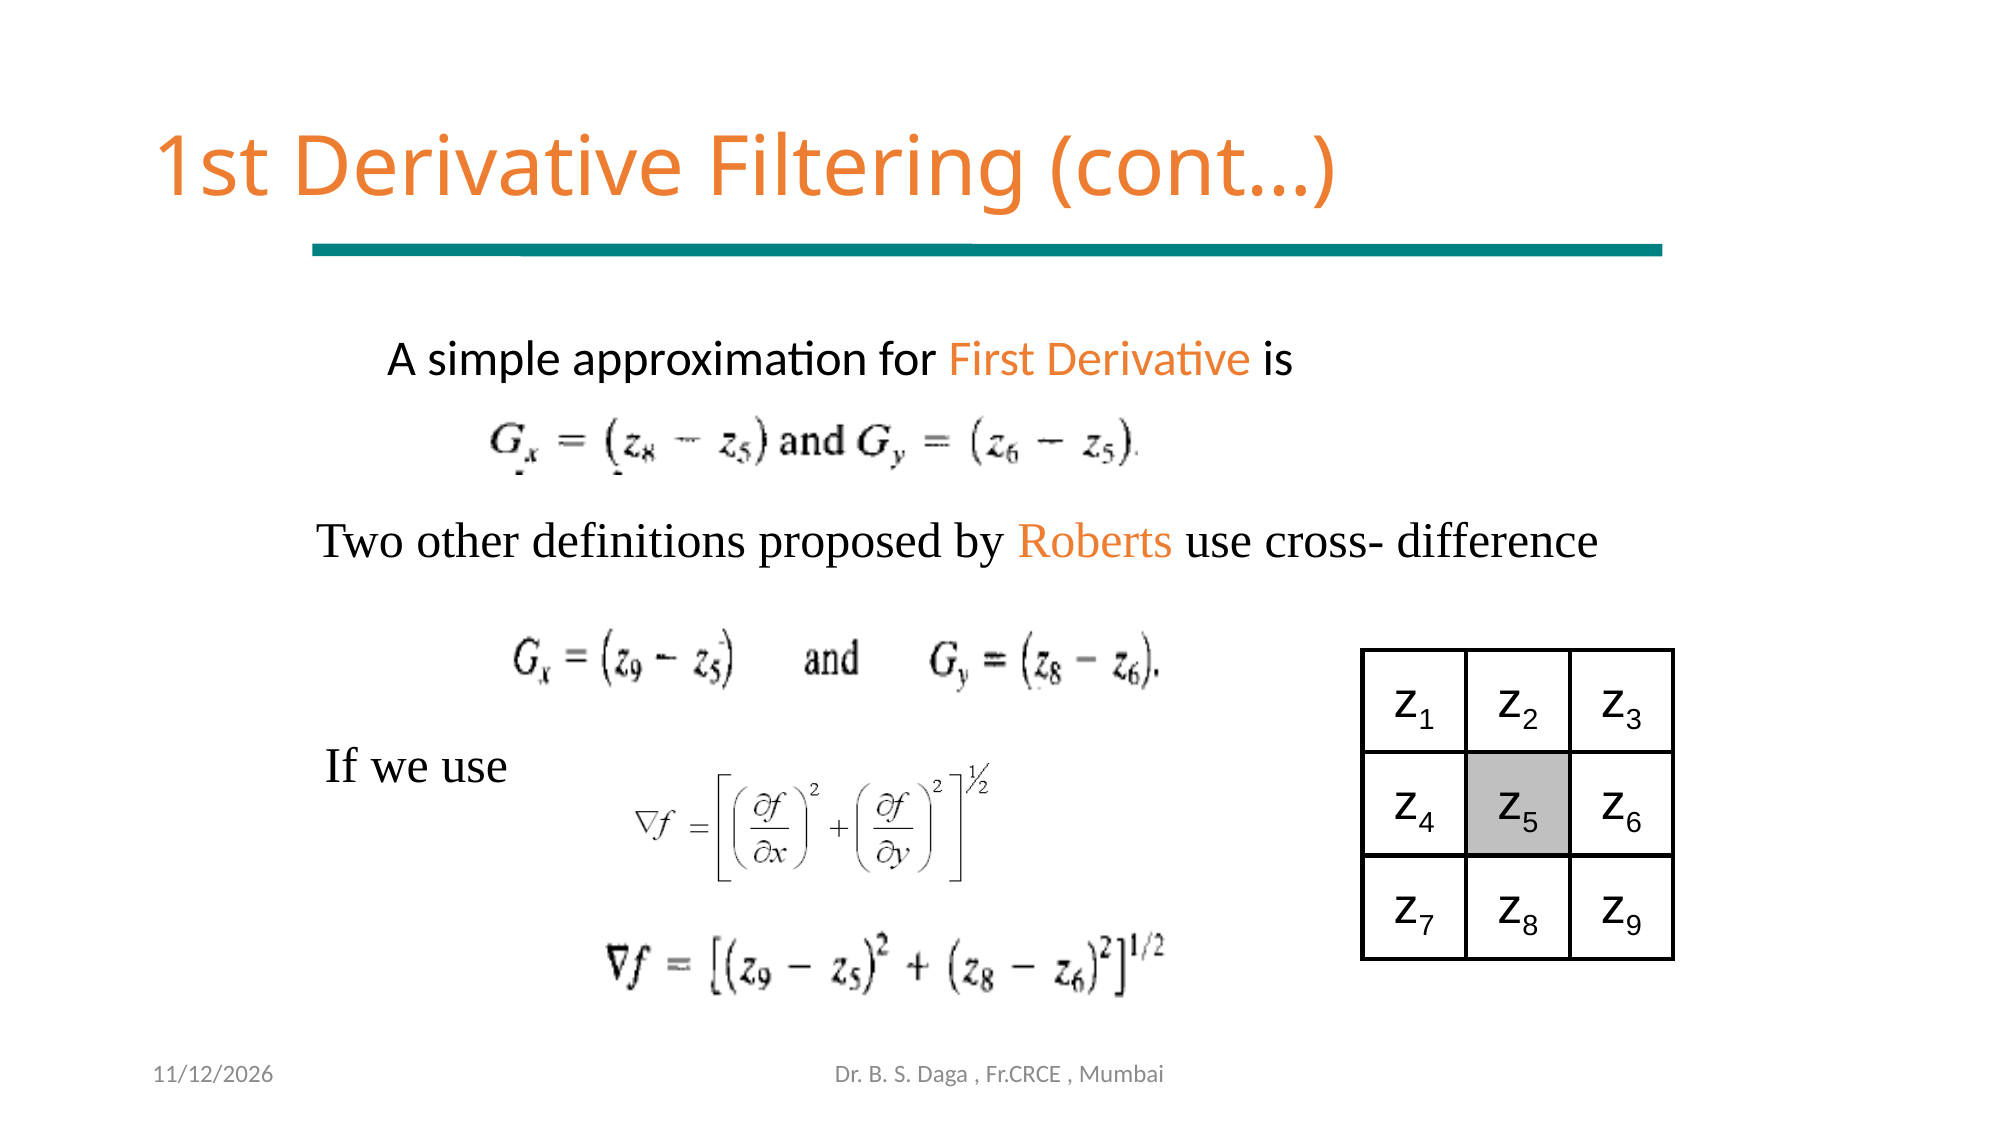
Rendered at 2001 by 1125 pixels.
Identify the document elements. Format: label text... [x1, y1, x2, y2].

picture [624, 762, 1000, 886]
picture [487, 612, 1175, 713]
list A simple approximation for First Derivative is [362, 324, 1388, 499]
picture [574, 912, 1188, 1025]
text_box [1362, 649, 1674, 960]
list A simple approximation for First Derivative is [362, 575, 1388, 1000]
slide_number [137, 1042, 588, 1103]
text_box Two other definitions proposed by Roberts use cross- difference [301, 499, 1615, 575]
picture [487, 412, 1138, 475]
footer Dr. B. S. Daga , Fr.CRCE , Mumbai [662, 1042, 1338, 1103]
text_box If we use [309, 724, 536, 800]
title 1st Derivative Filtering (cont…) [137, 59, 1863, 278]
